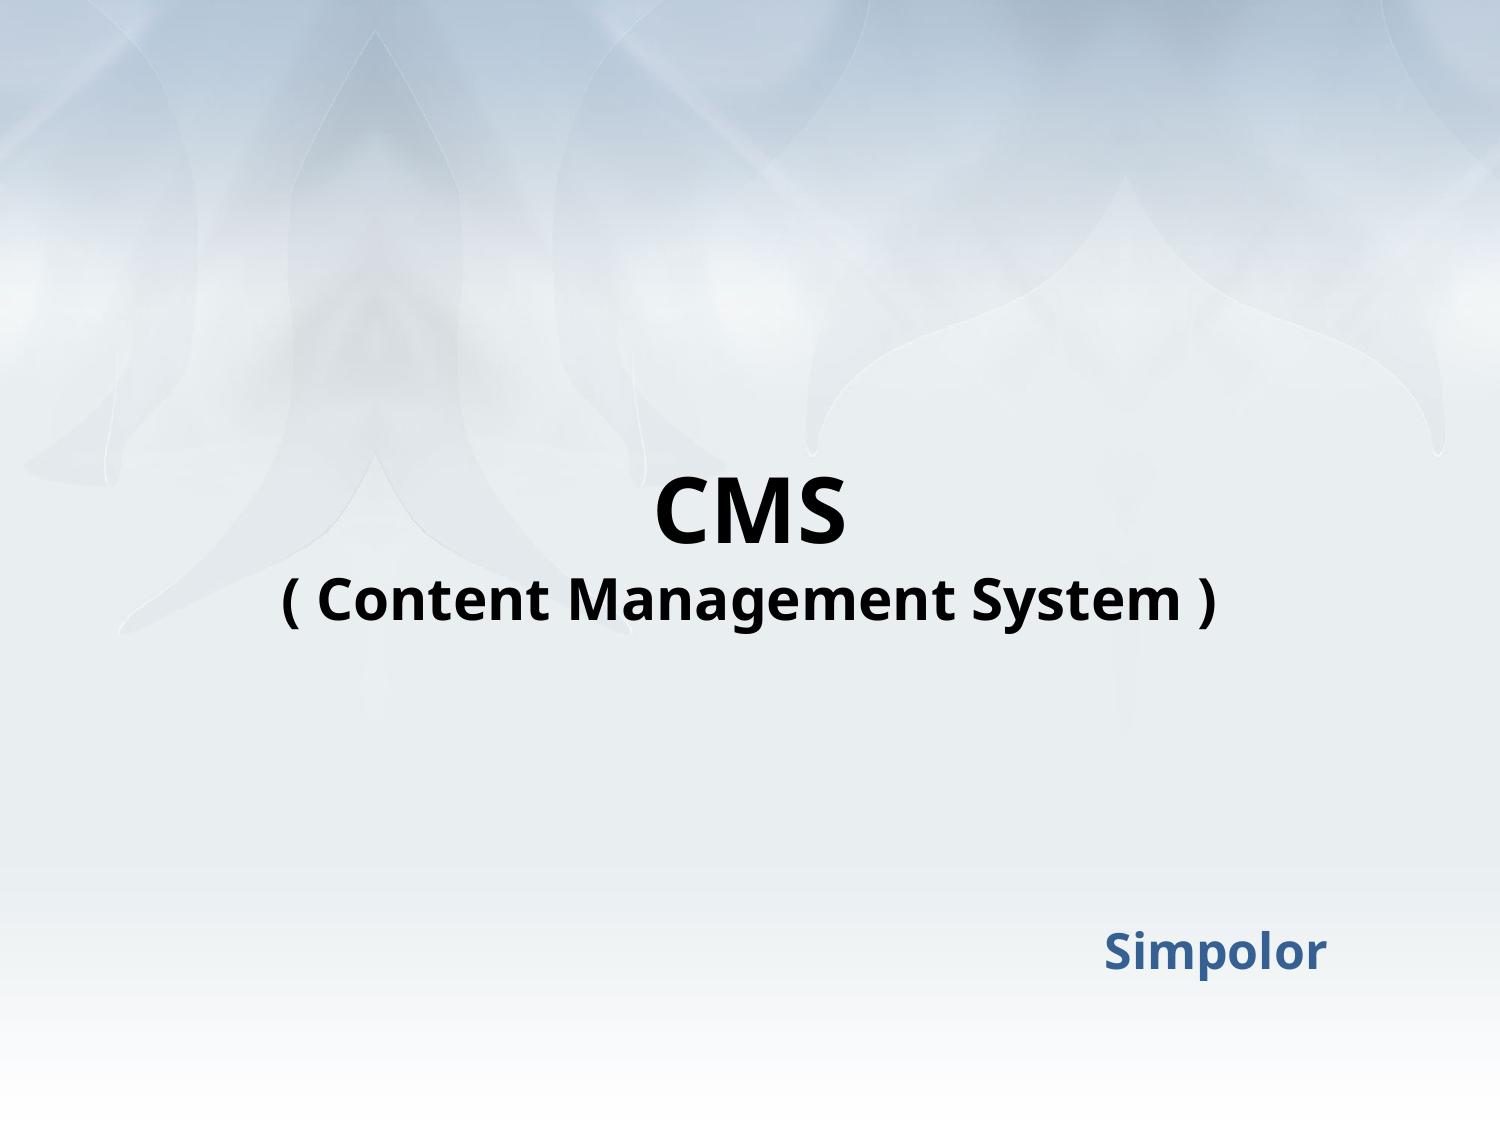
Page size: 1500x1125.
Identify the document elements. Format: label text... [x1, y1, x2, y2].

text_box Simpolor [1089, 911, 1343, 987]
title CMS ( Content Management System ) [112, 444, 1388, 686]
picture [0, 0, 1500, 1125]
